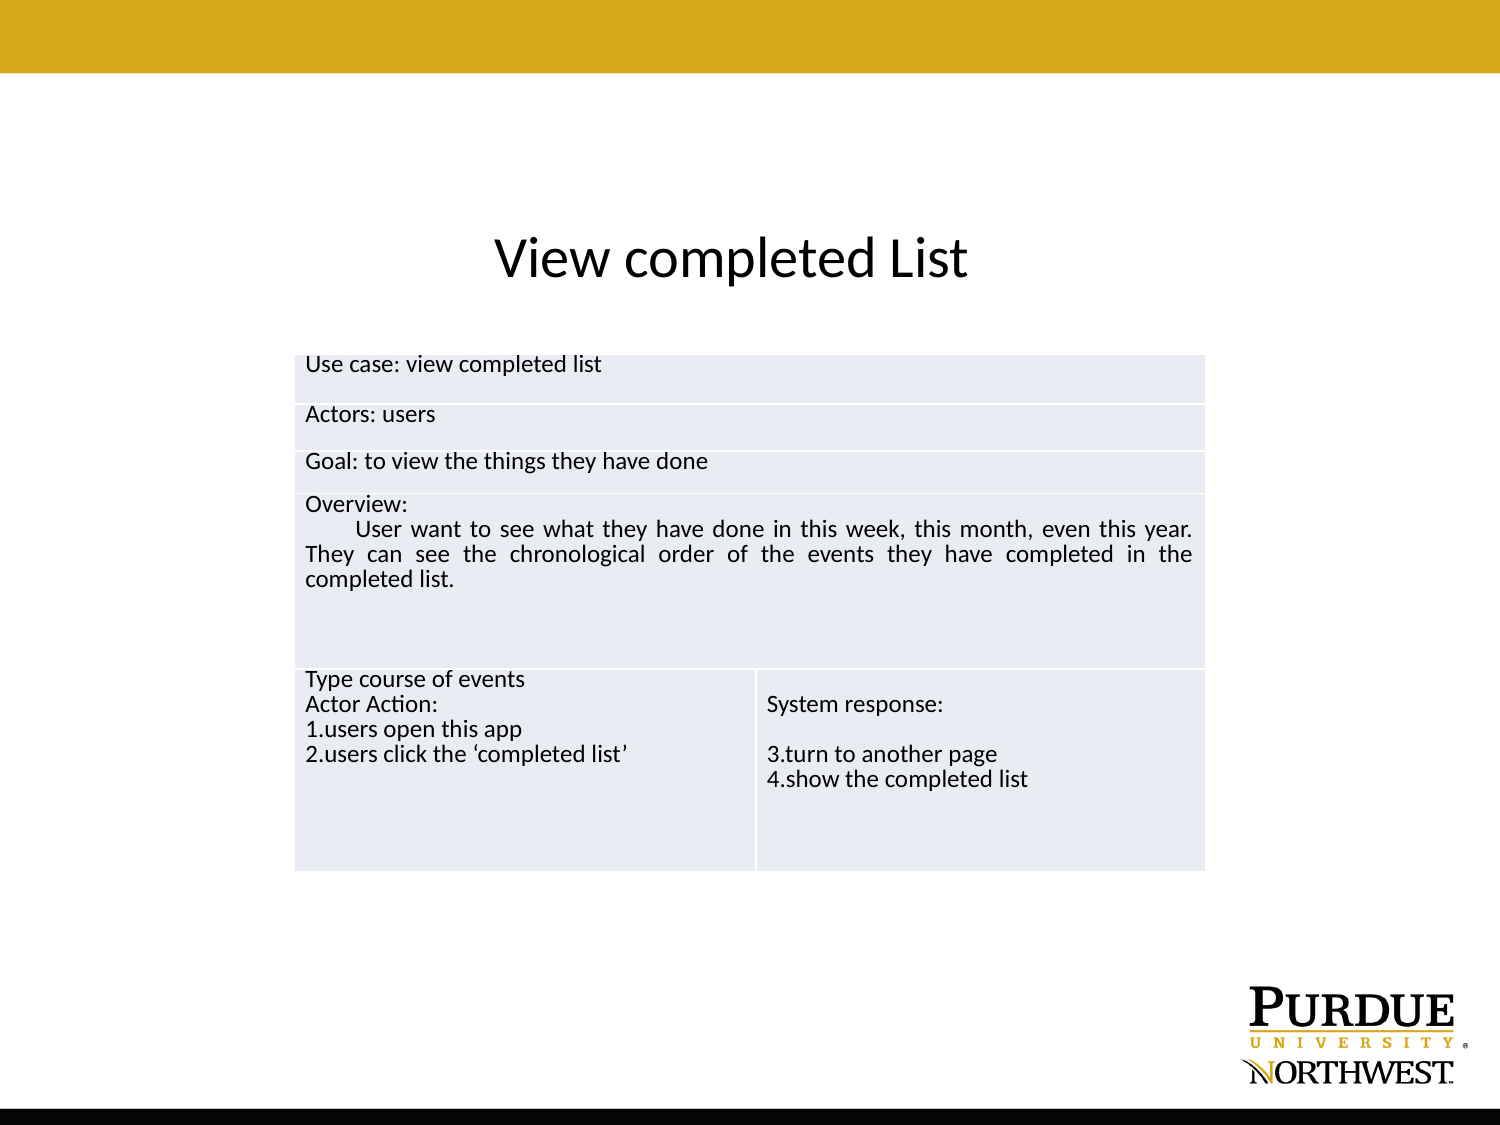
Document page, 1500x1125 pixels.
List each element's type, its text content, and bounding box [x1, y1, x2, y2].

table_cell Actors: users [295, 405, 1205, 450]
table_cell Overview: User want to see what they have done in this week, this month, even this year. They can see the chronological order of the events they have completed in the completed list. [295, 494, 1205, 668]
table_cell Type course of events Actor Action: 1.users open this app 2.users click the ‘completed list’ [295, 670, 755, 871]
picture [0, 0, 1500, 1125]
text_box View completed List [479, 211, 985, 297]
table_header Use case: view completed list [295, 355, 1205, 403]
table_cell System response: 3.turn to another page 4.show the completed list [757, 670, 1205, 871]
table_cell Goal: to view the things they have done [295, 452, 1205, 493]
